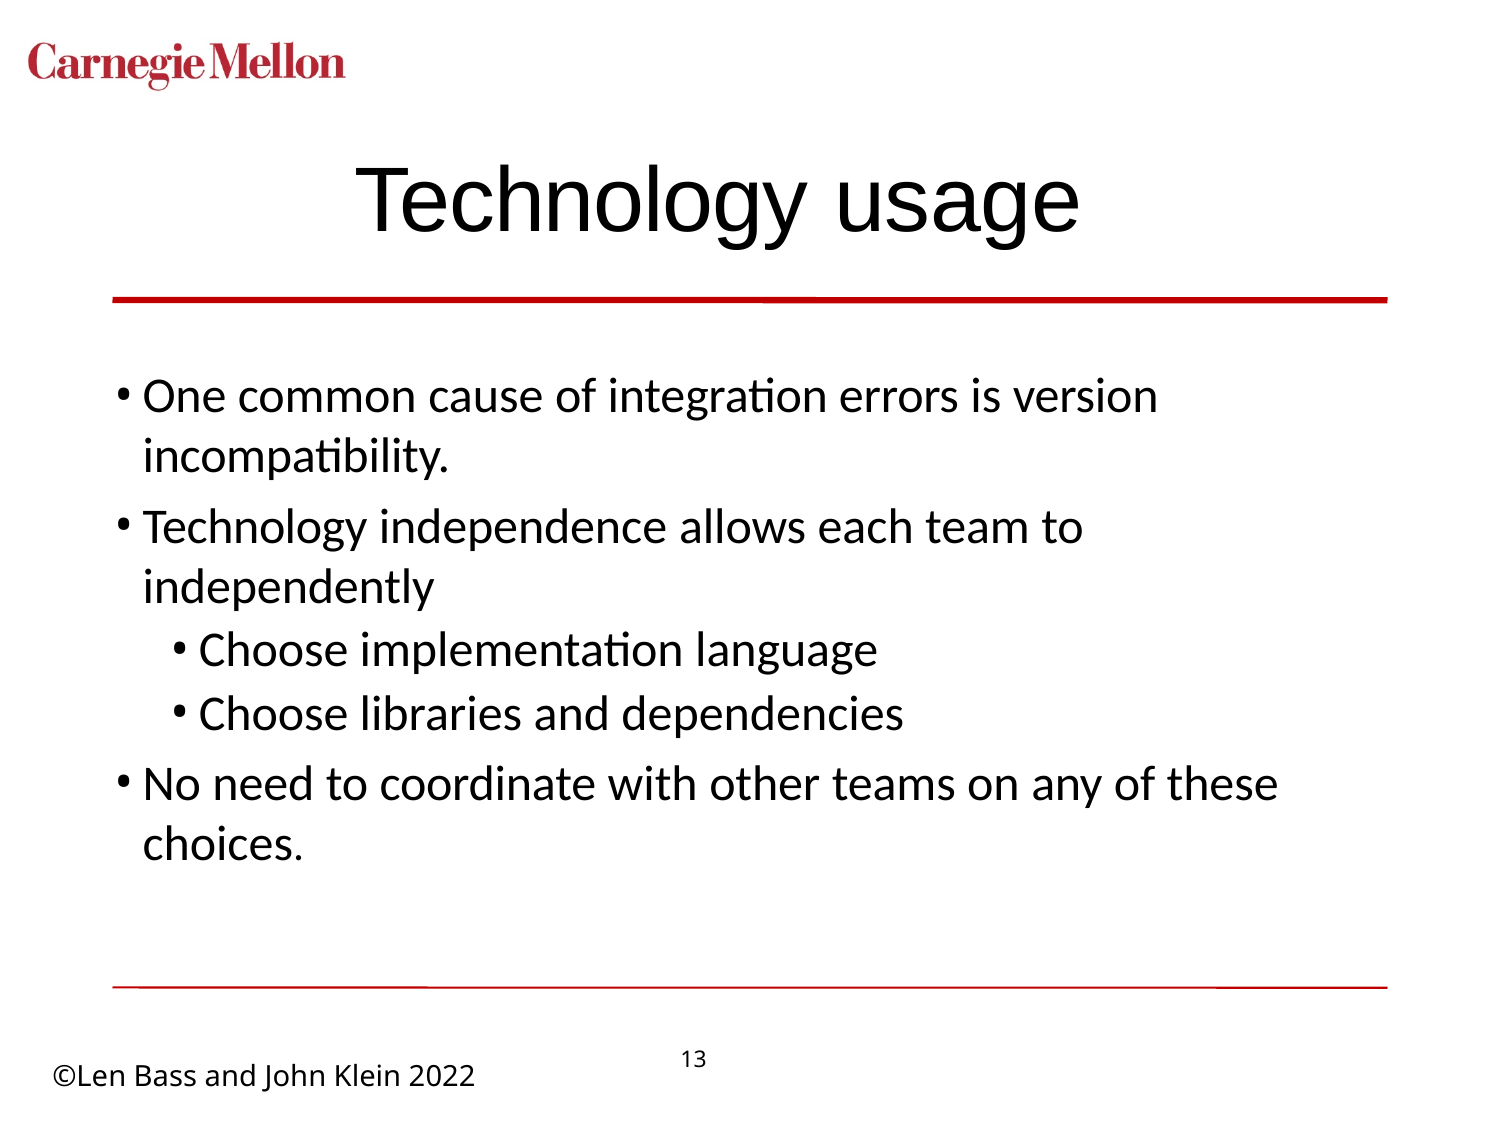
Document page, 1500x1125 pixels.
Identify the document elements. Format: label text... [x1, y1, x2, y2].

text_box One common cause of integration errors is version incompatibility. Technology independence allows each team to independently Choose implementation language Choose libraries and dependencies No need to coordinate with other teams on any of these choices. [112, 350, 1323, 871]
picture [24, 37, 349, 92]
title Technology usage [334, 99, 1101, 289]
